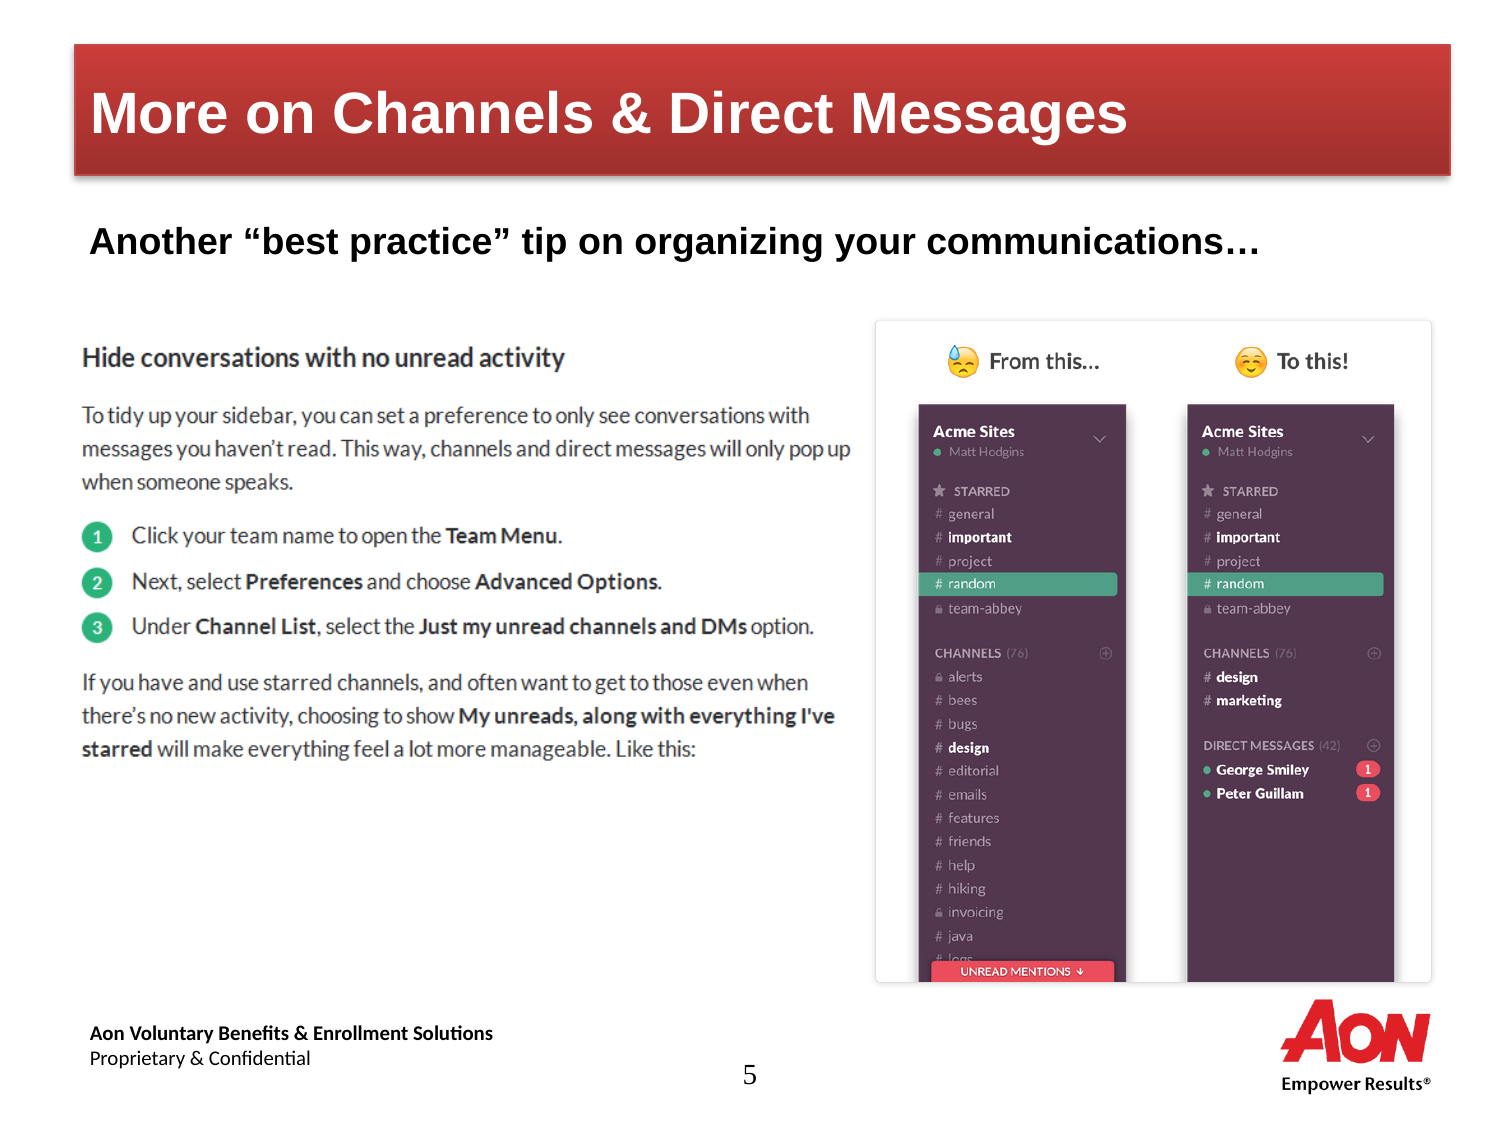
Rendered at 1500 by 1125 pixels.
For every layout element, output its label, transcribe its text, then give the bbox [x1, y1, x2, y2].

picture [869, 312, 1437, 988]
footer 5 [512, 1042, 988, 1103]
text_box Aon Voluntary Benefits & Enrollment Solutions Proprietary & Confidential [74, 1012, 538, 1078]
title More on Channels & Direct Messages [74, 44, 1451, 176]
picture [73, 339, 864, 785]
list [1249, 969, 1461, 1120]
text_box Another “best practice” tip on organizing your communications… [73, 209, 1450, 270]
